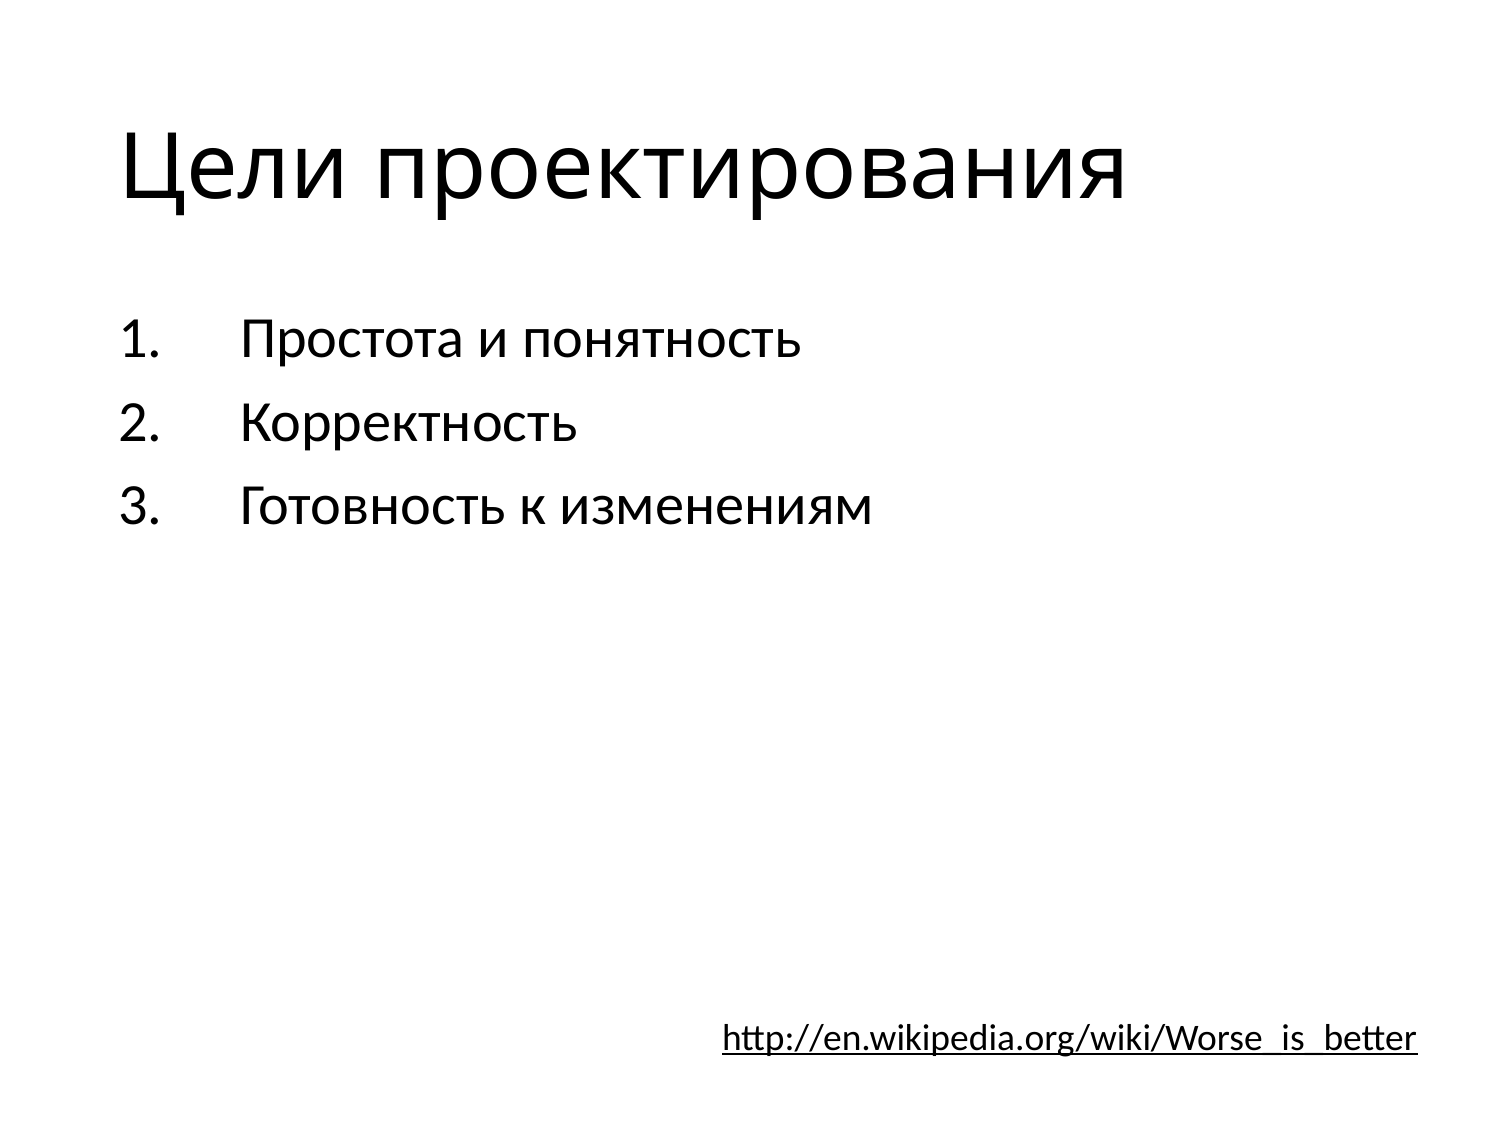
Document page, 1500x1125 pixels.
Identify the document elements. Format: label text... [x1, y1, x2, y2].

text_box http://en.wikipedia.org/wiki/Worse_is_better [707, 1005, 1442, 1065]
title Цели проектирования [103, 59, 1397, 278]
list Простота и понятность Корректность Готовность к изменениям [103, 299, 1397, 1014]
